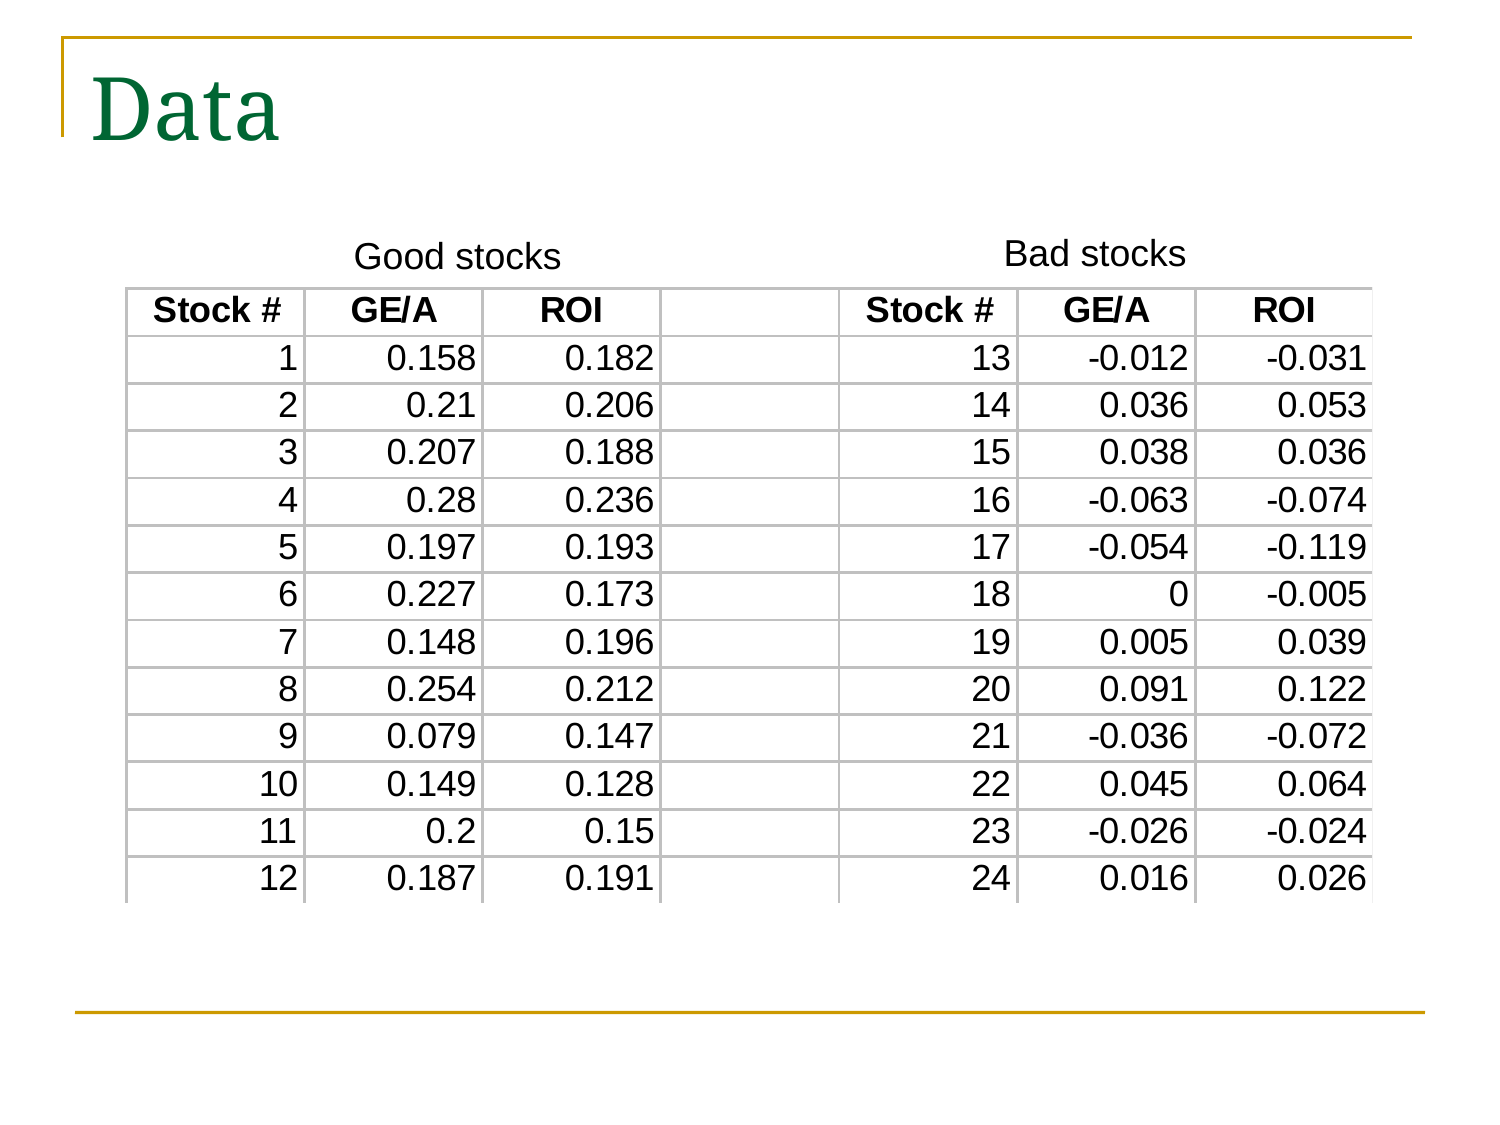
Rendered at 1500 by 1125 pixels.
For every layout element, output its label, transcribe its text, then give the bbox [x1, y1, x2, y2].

title Data [75, 45, 1425, 233]
text_box Good stocks [338, 224, 577, 284]
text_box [124, 287, 1376, 906]
text_box Bad stocks [988, 221, 1202, 282]
